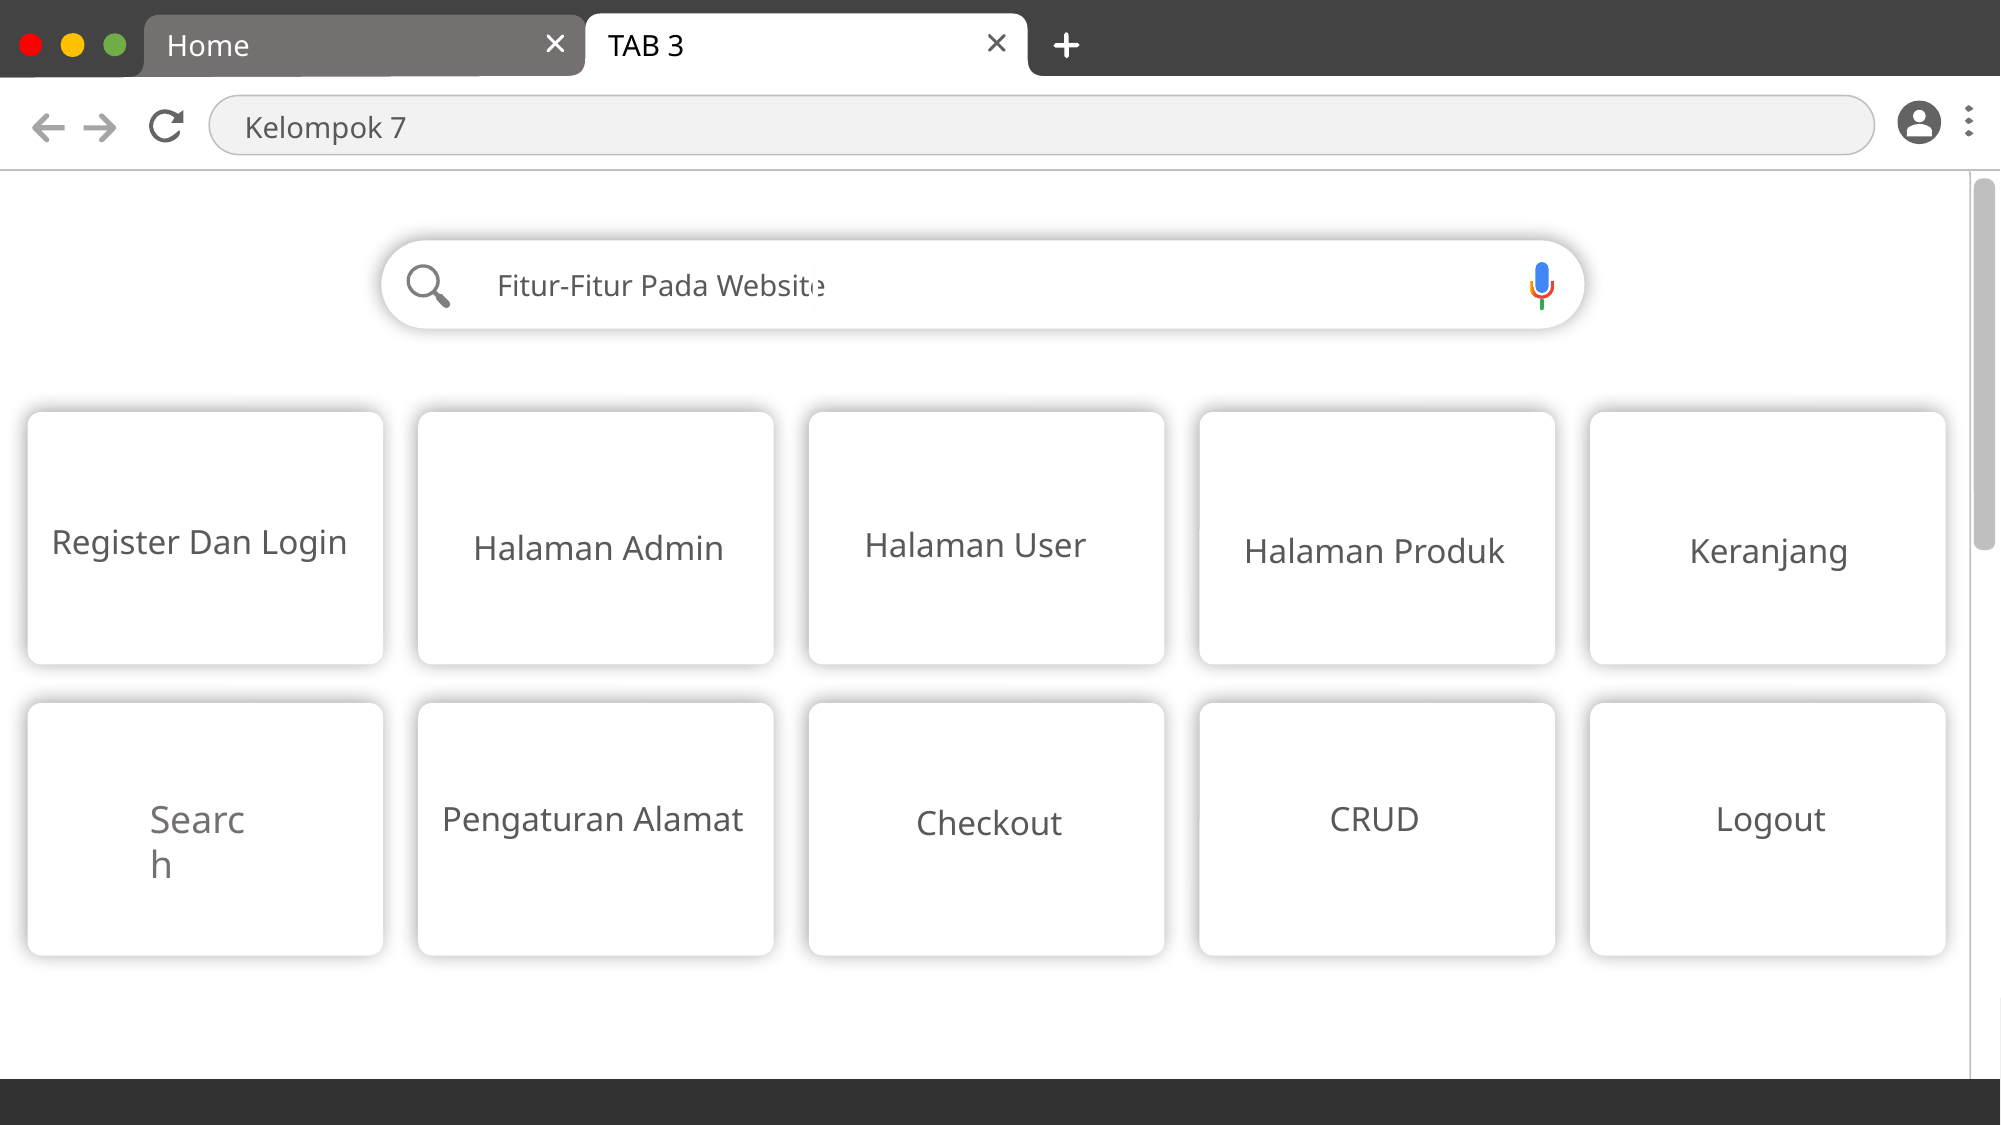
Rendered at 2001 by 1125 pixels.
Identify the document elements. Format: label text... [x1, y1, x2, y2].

text_box Halaman Produk [1197, 523, 1552, 574]
picture [812, 262, 819, 314]
text_box Logout [1594, 790, 1948, 841]
text_box Kelompok 7 [229, 101, 1281, 153]
text_box TAB 3 [593, 19, 892, 70]
text_box Home [151, 19, 450, 71]
text_box Pengaturan Alamat [416, 790, 770, 841]
text_box Search [135, 788, 283, 894]
text_box Halaman Admin [422, 519, 776, 571]
text_box [961, 13, 1034, 79]
text_box CRUD [1197, 790, 1552, 841]
text_box [0, 1077, 2000, 1125]
text_box Keranjang [1592, 523, 1946, 574]
text_box Halaman User [798, 516, 1153, 567]
title Fitur-Fitur Pada Website [477, 240, 1500, 329]
text_box Checkout [812, 795, 1166, 846]
text_box Register Dan Login [23, 513, 377, 565]
